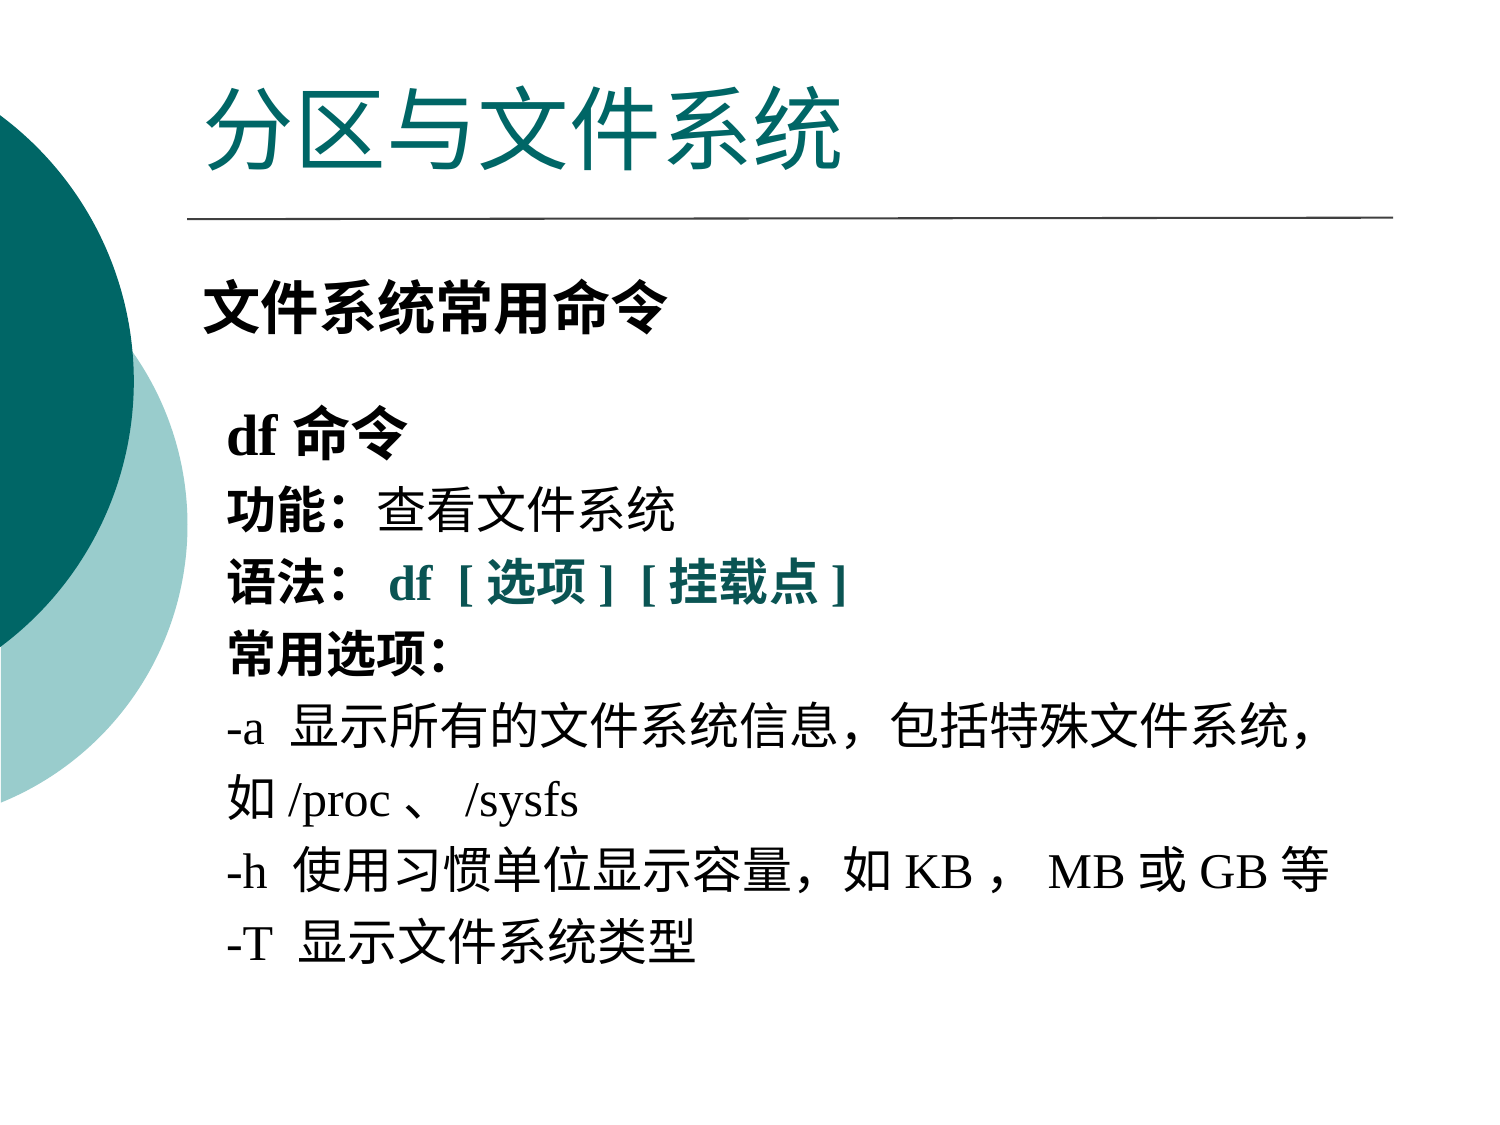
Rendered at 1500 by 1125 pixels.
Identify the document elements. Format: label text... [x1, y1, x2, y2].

text_box 分区与文件系统 [187, 25, 1397, 243]
text_box df命令 功能：查看文件系统 语法：df [选项] [挂载点] 常用选项： -a 显示所有的文件系统信息，包括特殊文件系统，如/proc、/sysfs -h 使用习惯单位显示容量，如KB，MB或GB等 -T 显示文件系统类型 [211, 389, 1385, 979]
text_box 文件系统常用命令 [187, 271, 1372, 362]
